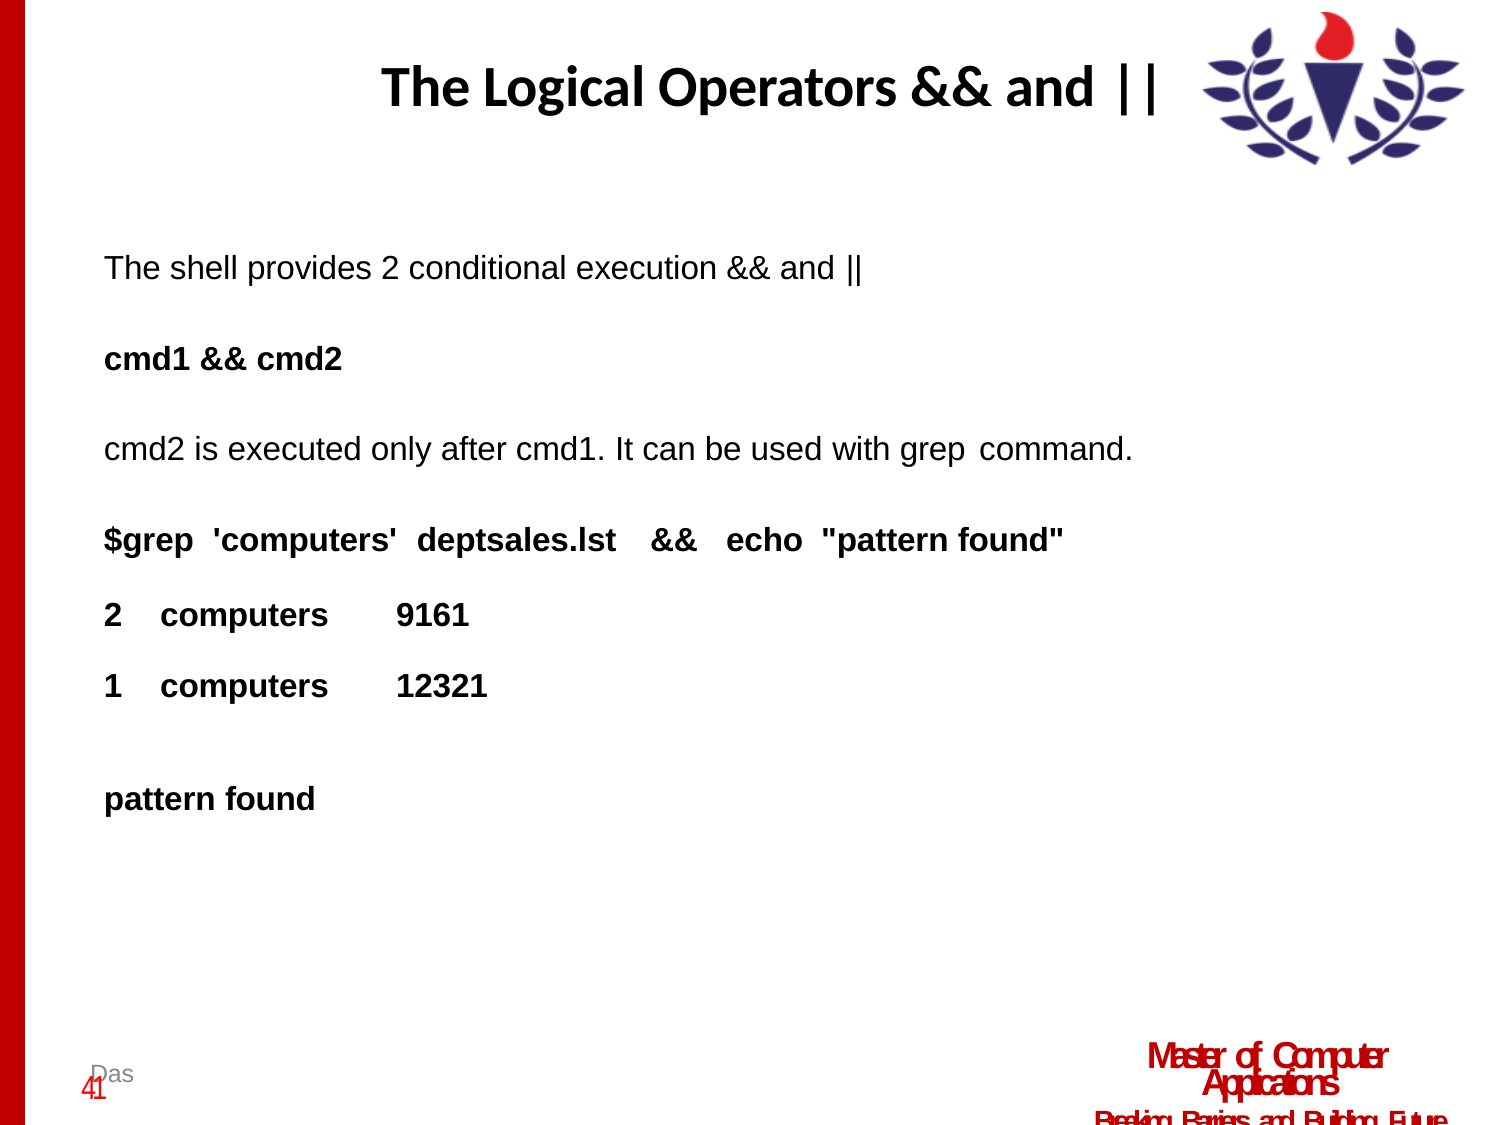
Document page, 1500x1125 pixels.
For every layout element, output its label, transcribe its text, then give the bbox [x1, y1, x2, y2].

title The Logical Operators && and || [328, 47, 1172, 236]
slide_number 41 [76, 1031, 215, 1125]
table_cell 1 [100, 667, 141, 739]
table_cell 12321 [363, 667, 492, 739]
picture [1187, 12, 1476, 201]
table_cell computers [141, 667, 363, 739]
table_header computers [141, 596, 363, 667]
footer Master of Computer Applications Breaking Barriers and Building Future [1088, 1049, 1455, 1125]
text_box The shell provides 2 conditional execution && and || cmd1 && cmd2 cmd2 is executed only after cmd1. It can be used with grep command. $grep 'computers' deptsales.lst && echo "pattern found" [101, 246, 1141, 558]
text_box pattern found [101, 776, 321, 817]
table_header 9161 [363, 596, 492, 667]
table_header 2 [100, 596, 141, 667]
